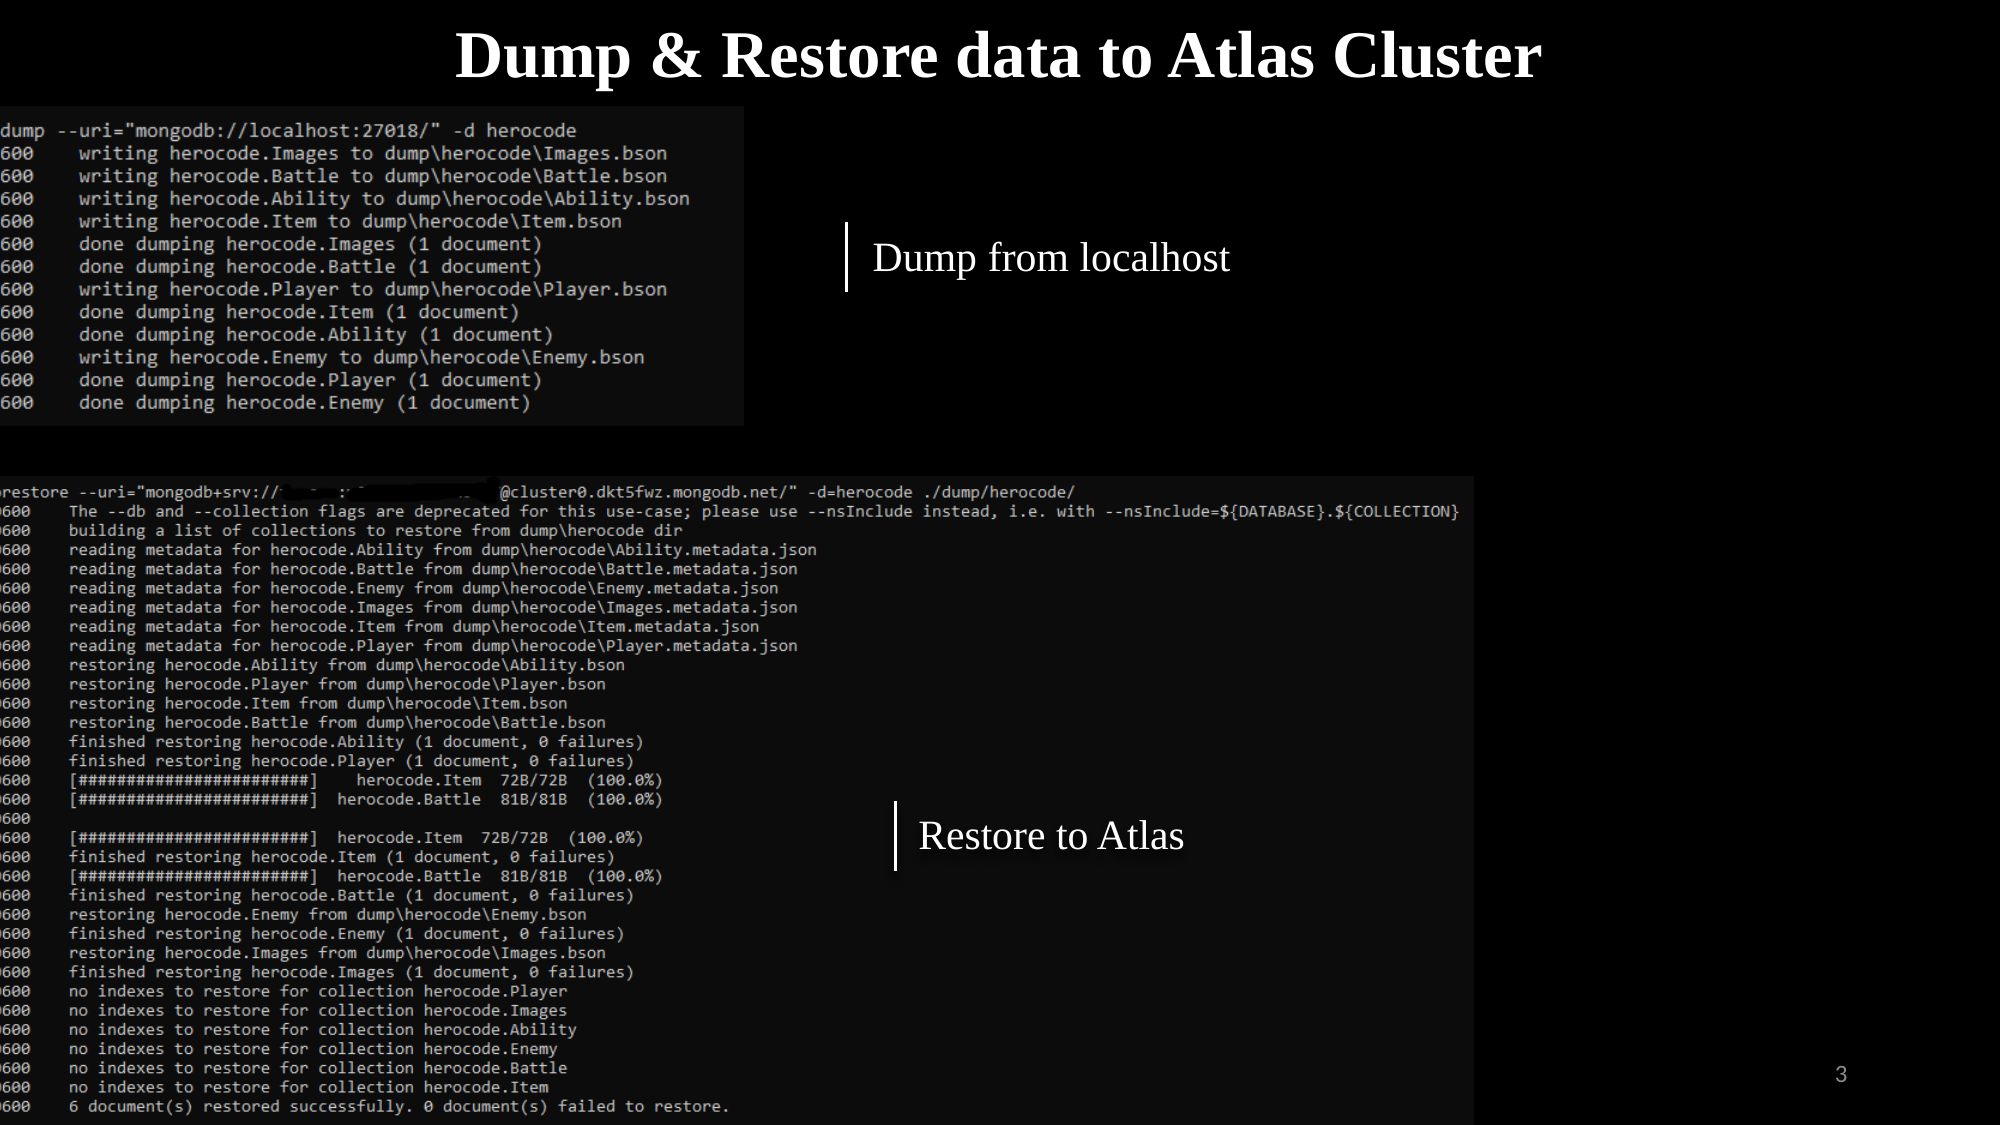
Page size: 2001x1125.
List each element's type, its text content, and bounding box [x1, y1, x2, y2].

picture [0, 106, 744, 426]
slide_number 3 [1474, 1042, 1863, 1103]
text_box Dump from localhost [848, 222, 1257, 288]
text_box Dump & Restore data to Atlas Cluster [364, 3, 1636, 99]
picture [0, 476, 1474, 1125]
